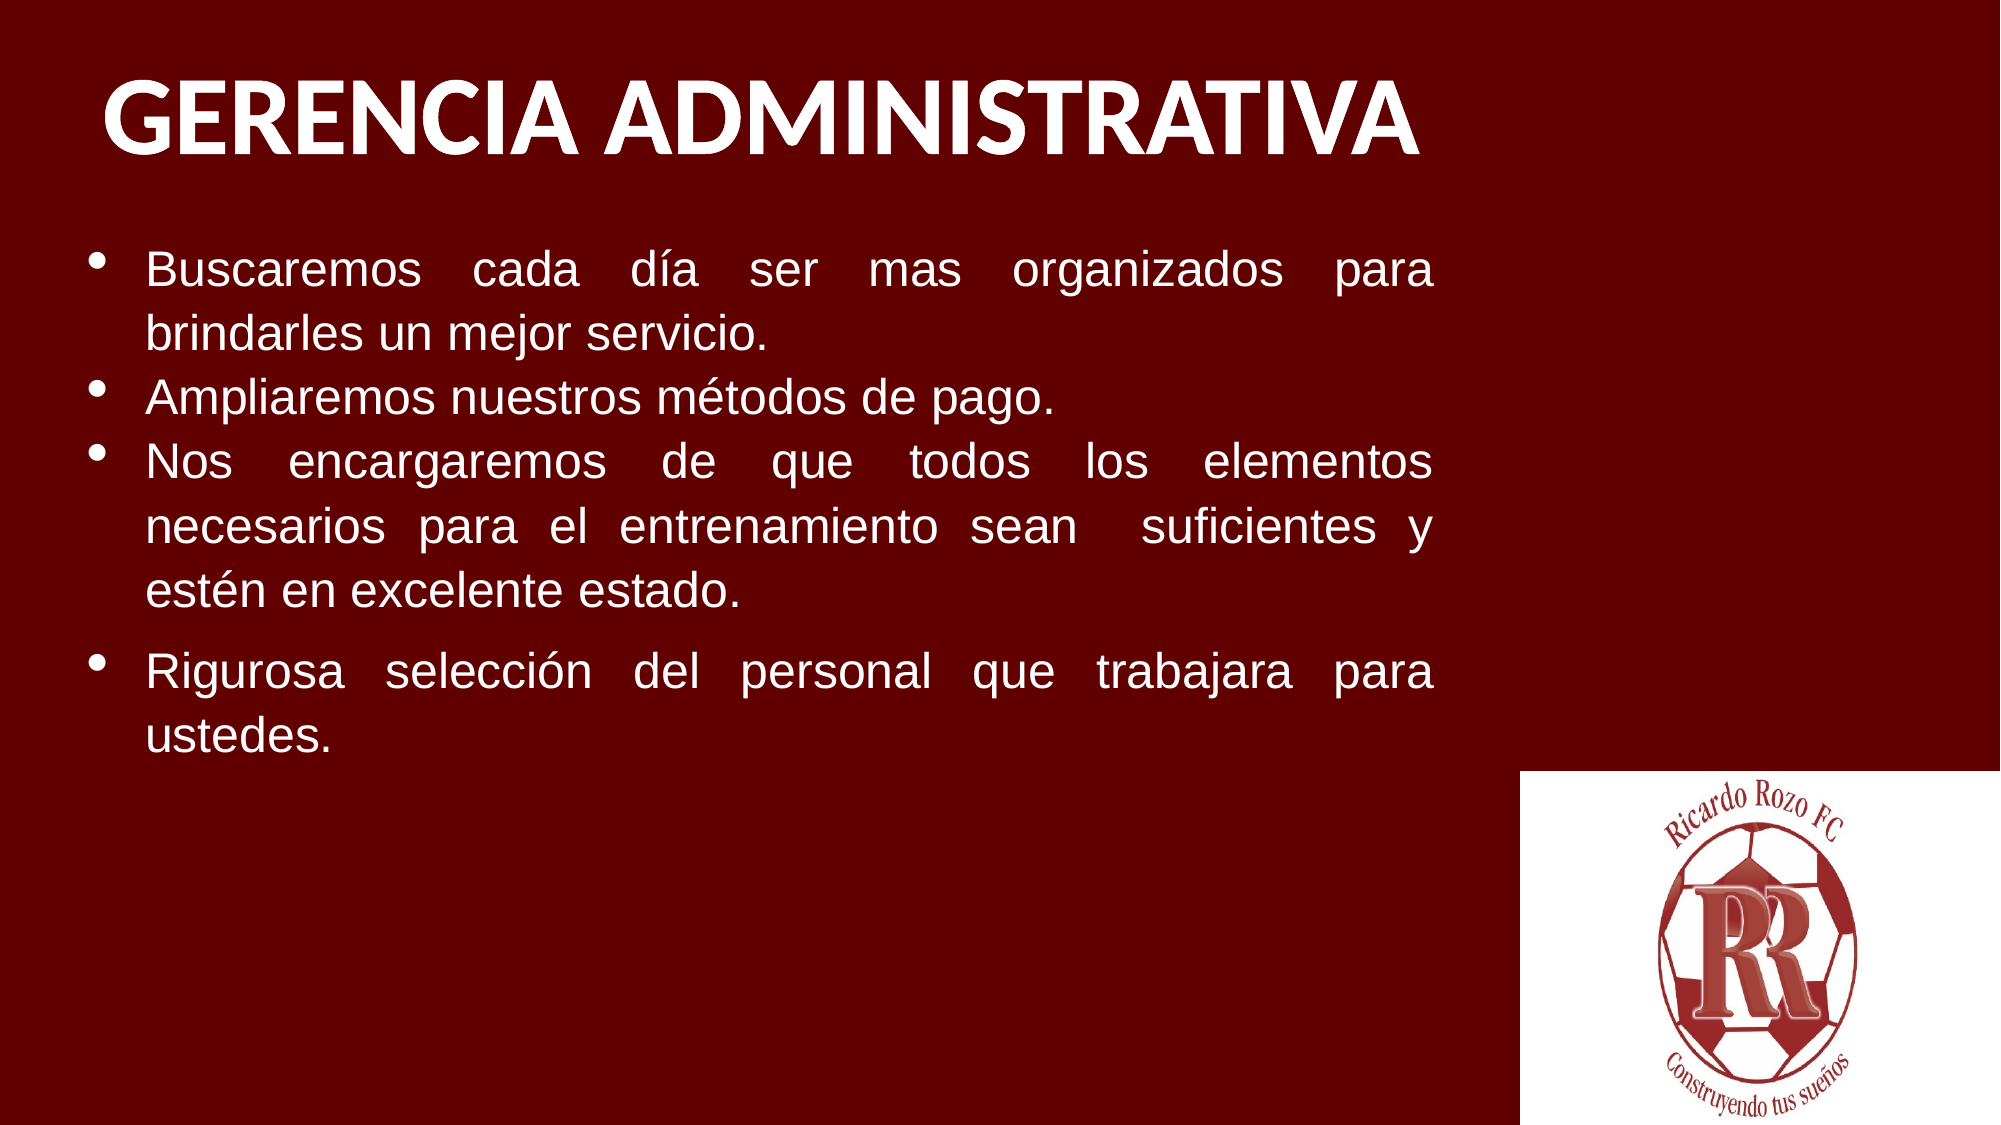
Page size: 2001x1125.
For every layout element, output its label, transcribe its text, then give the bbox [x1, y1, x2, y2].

text_box Buscaremos cada día ser mas organizados para brindarles un mejor servicio. Ampliaremos nuestros métodos de pago. Nos encargaremos de que todos los elementos necesarios para el entrenamiento sean suficientes y estén en excelente estado. Rigurosa selección del personal que trabajara para ustedes. [74, 224, 1450, 932]
text_box GERENCIA ADMINISTRATIVA [87, 33, 1437, 184]
picture [1520, 771, 2000, 1125]
